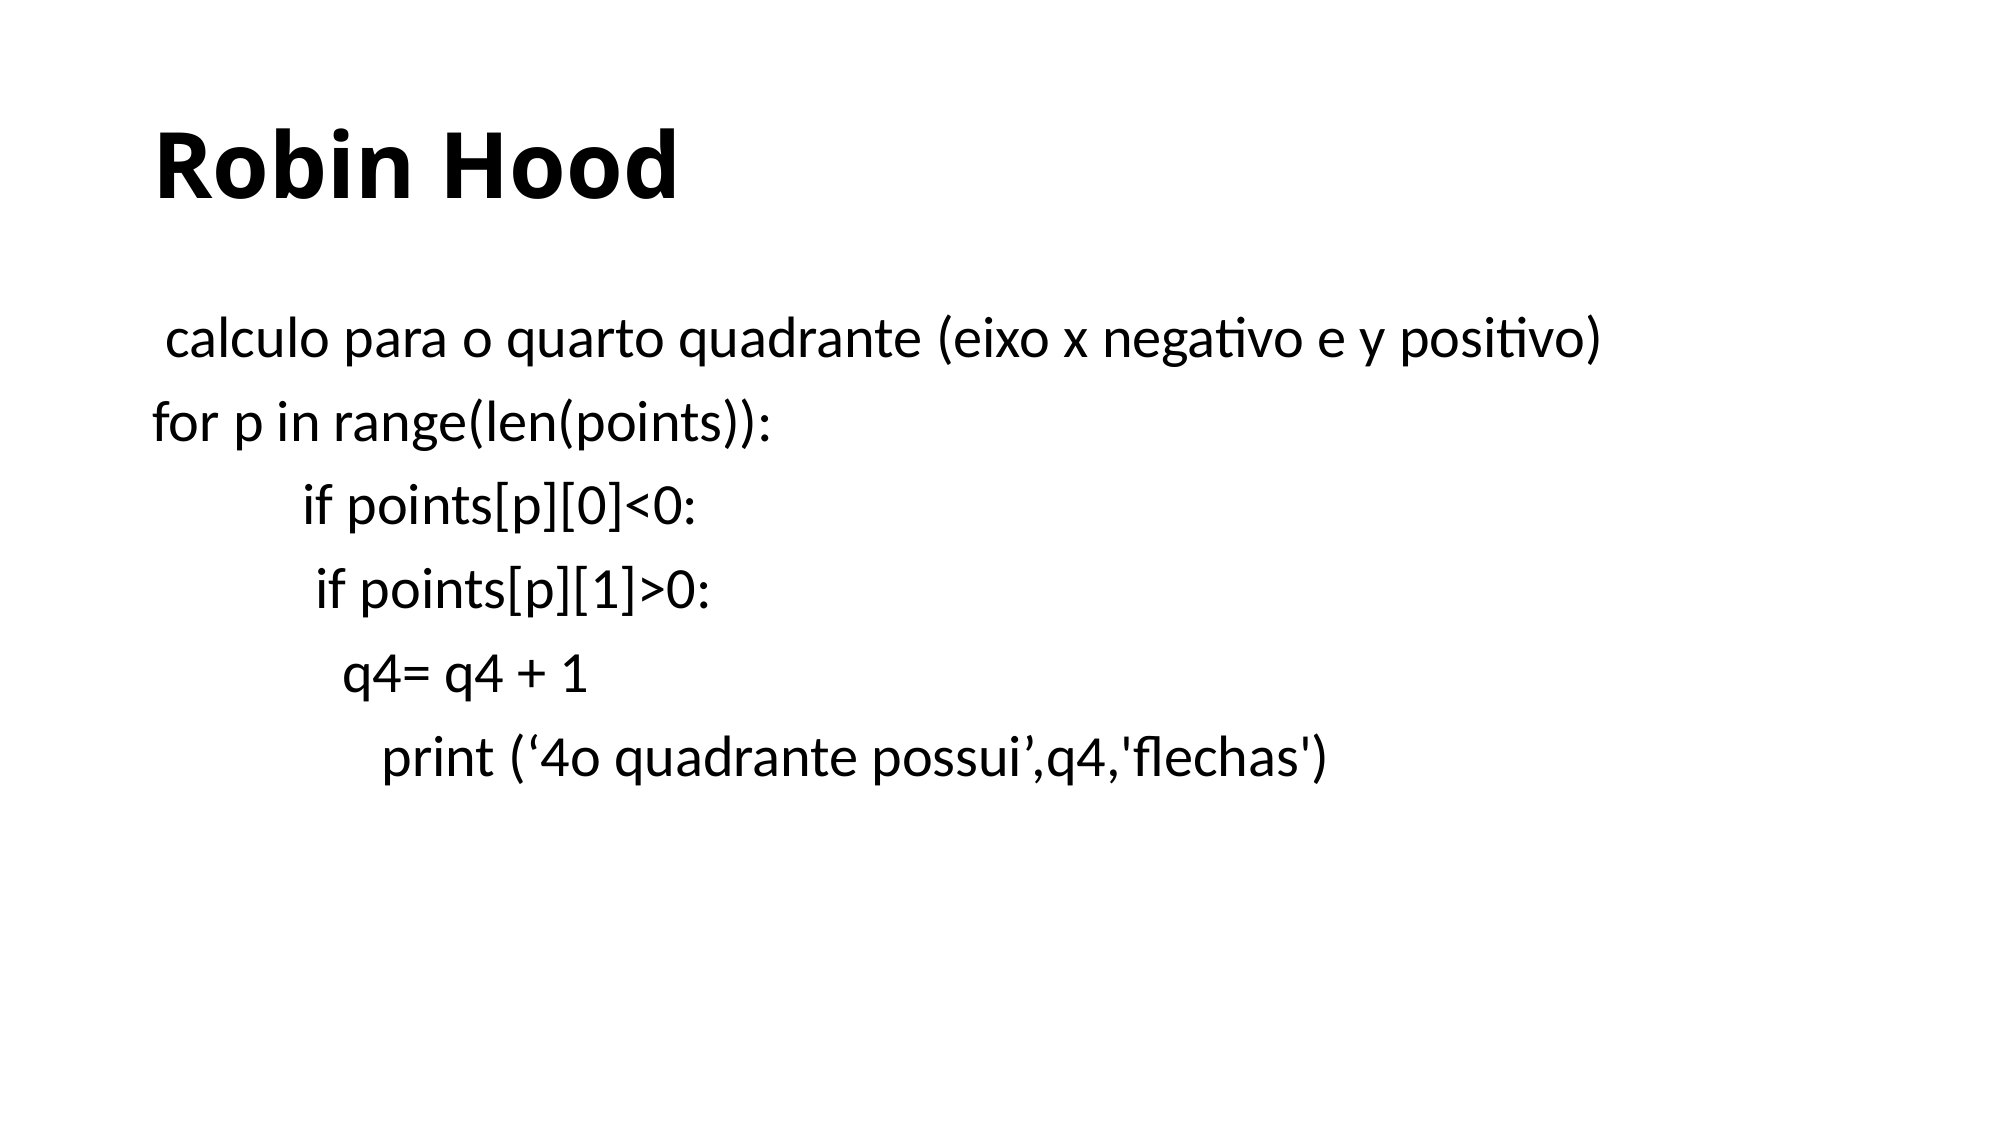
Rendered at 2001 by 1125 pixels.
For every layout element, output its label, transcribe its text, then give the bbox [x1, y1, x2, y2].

title Robin Hood [137, 59, 1863, 278]
list calculo para o quarto quadrante (eixo x negativo e y positivo) for p in range(len(points)): if points[p][0]<0: if points[p][1]>0: q4= q4 + 1 print (‘4o quadrante possui’,q4,'flechas') [137, 299, 1863, 1014]
